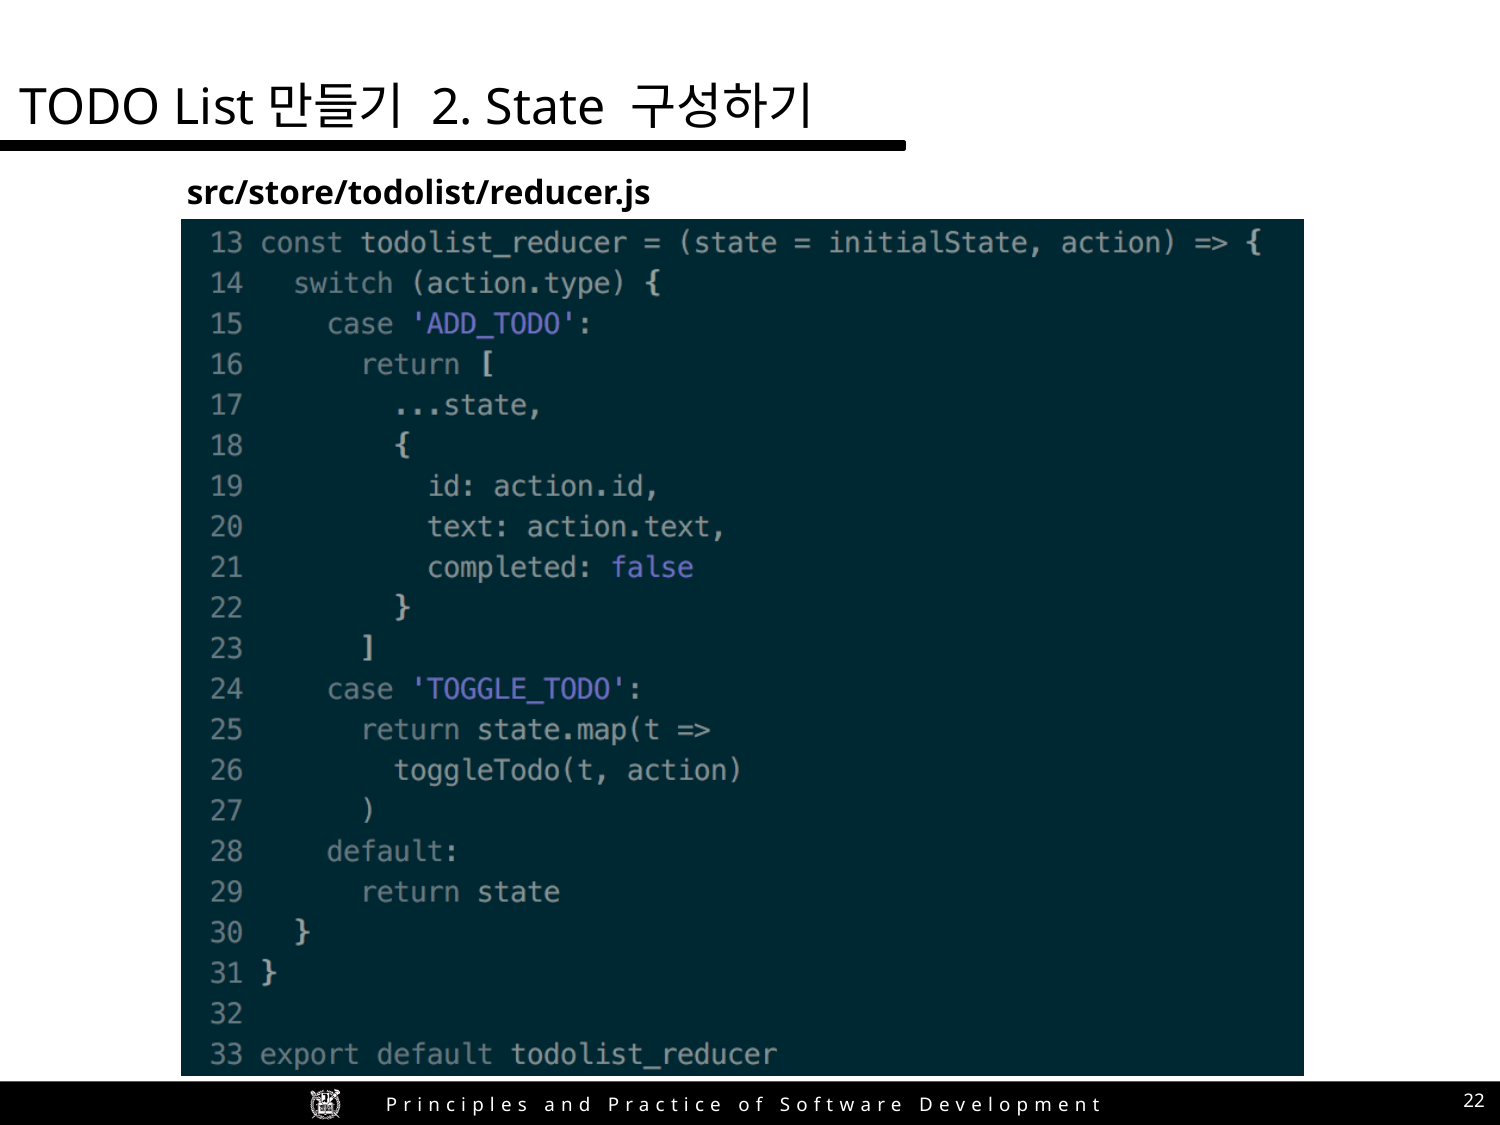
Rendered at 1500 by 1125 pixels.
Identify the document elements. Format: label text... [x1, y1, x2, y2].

picture [546, 520, 558, 537]
picture [513, 277, 525, 292]
picture [529, 882, 542, 901]
picture [578, 723, 608, 740]
picture [544, 678, 560, 698]
picture [865, 230, 877, 252]
picture [732, 757, 738, 782]
picture [613, 520, 625, 536]
picture [261, 1048, 276, 1065]
picture [479, 561, 493, 582]
picture [413, 886, 425, 902]
picture [229, 1002, 241, 1023]
picture [279, 1048, 292, 1063]
picture [1063, 236, 1076, 253]
picture [310, 277, 327, 292]
picture [713, 1048, 725, 1065]
picture [646, 764, 658, 781]
picture [228, 637, 241, 659]
picture [228, 353, 242, 375]
picture [563, 236, 575, 253]
picture [278, 236, 292, 253]
picture [581, 520, 593, 536]
picture [462, 395, 475, 414]
picture [1115, 236, 1127, 252]
picture [296, 236, 308, 252]
picture [879, 233, 892, 252]
picture [495, 480, 508, 497]
picture [646, 269, 660, 296]
picture [378, 230, 408, 253]
picture [581, 1042, 593, 1064]
picture [395, 760, 408, 779]
text_box TODO List만들기 2. State 구성하기 [4, 67, 1500, 143]
picture [495, 882, 508, 901]
picture [528, 230, 558, 253]
picture [545, 273, 558, 292]
picture [428, 841, 441, 861]
picture [762, 236, 776, 253]
picture [446, 885, 458, 901]
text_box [0, 1079, 306, 1125]
picture [478, 398, 492, 415]
picture [562, 1048, 576, 1065]
picture [211, 962, 225, 983]
picture [847, 236, 859, 252]
picture [263, 959, 276, 986]
picture [331, 1048, 343, 1063]
picture [529, 719, 542, 739]
picture [649, 490, 655, 500]
picture [211, 1043, 225, 1065]
picture [430, 230, 443, 252]
picture [228, 759, 242, 781]
picture [432, 358, 443, 374]
picture [679, 561, 693, 578]
picture [212, 718, 225, 739]
picture [228, 921, 242, 943]
picture [979, 236, 992, 253]
picture [212, 394, 226, 414]
picture [946, 231, 960, 253]
picture [831, 230, 843, 252]
picture [512, 561, 526, 578]
picture [512, 885, 525, 902]
picture [212, 921, 225, 943]
picture [765, 1048, 776, 1063]
picture [379, 271, 391, 292]
picture [212, 313, 225, 333]
picture [545, 764, 559, 781]
picture [545, 723, 559, 740]
picture [695, 764, 710, 781]
picture [565, 757, 571, 782]
picture [412, 236, 426, 253]
picture [308, 1086, 341, 1120]
picture [427, 678, 444, 698]
picture [313, 236, 325, 253]
picture [362, 233, 375, 252]
picture [479, 1044, 491, 1064]
picture [445, 520, 459, 537]
picture [414, 839, 426, 861]
picture [632, 716, 638, 741]
picture [212, 597, 225, 617]
picture [228, 881, 242, 902]
picture [513, 678, 526, 698]
text_box src/store/todolist/reducer.js [172, 164, 667, 219]
picture [496, 678, 509, 698]
picture [445, 678, 493, 699]
picture [715, 531, 722, 541]
picture [512, 398, 526, 415]
picture [613, 1048, 625, 1065]
picture [427, 312, 459, 333]
picture [228, 799, 241, 820]
picture [445, 474, 458, 496]
picture [462, 312, 476, 333]
picture [479, 517, 491, 536]
picture [413, 1042, 425, 1063]
picture [616, 270, 622, 295]
picture [1080, 236, 1092, 253]
picture [228, 475, 242, 496]
picture [713, 233, 725, 252]
picture [562, 277, 576, 298]
picture [395, 354, 408, 374]
picture [679, 1042, 709, 1065]
picture [228, 312, 241, 334]
picture [363, 683, 375, 699]
picture [364, 635, 371, 660]
picture [512, 758, 542, 781]
picture [528, 1042, 558, 1065]
picture [432, 723, 443, 739]
picture [647, 555, 660, 577]
picture [446, 1048, 458, 1065]
picture [579, 277, 610, 298]
picture [228, 515, 242, 537]
picture [629, 561, 642, 578]
picture [329, 683, 341, 699]
picture [745, 1048, 760, 1065]
picture [363, 277, 375, 294]
picture [212, 637, 225, 658]
picture [562, 517, 575, 536]
picture [212, 434, 225, 455]
picture [212, 556, 225, 577]
picture [296, 1048, 326, 1069]
picture [345, 273, 358, 292]
picture [446, 398, 458, 415]
picture [599, 774, 605, 784]
picture [396, 432, 409, 458]
picture [529, 557, 542, 577]
picture [415, 270, 421, 295]
picture [446, 723, 458, 739]
picture [996, 233, 1009, 252]
picture [613, 555, 625, 576]
picture [228, 434, 242, 456]
picture [512, 723, 525, 740]
picture [212, 515, 225, 536]
picture [345, 683, 358, 699]
picture [365, 723, 376, 739]
picture [464, 758, 476, 779]
picture [484, 351, 492, 376]
picture [662, 760, 675, 779]
picture [479, 885, 492, 902]
picture [545, 885, 559, 902]
picture [646, 720, 658, 739]
picture [446, 358, 458, 374]
picture [679, 520, 692, 536]
picture [378, 317, 393, 334]
picture [730, 1048, 742, 1065]
picture [562, 678, 610, 699]
picture [378, 885, 393, 902]
picture [211, 1002, 225, 1024]
picture [447, 230, 459, 252]
picture [331, 277, 342, 292]
picture [682, 229, 688, 254]
picture [229, 597, 241, 617]
picture [681, 764, 693, 779]
picture [429, 517, 441, 536]
picture [614, 480, 626, 495]
picture [464, 1042, 476, 1064]
picture [580, 480, 592, 495]
picture [212, 881, 225, 901]
picture [262, 236, 275, 253]
picture [1147, 236, 1159, 252]
picture [212, 840, 225, 861]
picture [212, 231, 225, 252]
picture [696, 236, 708, 253]
picture [679, 724, 710, 736]
picture [228, 231, 241, 253]
picture [212, 799, 225, 820]
picture [898, 236, 910, 252]
picture [213, 353, 225, 374]
picture [462, 273, 475, 292]
picture [1033, 247, 1039, 257]
picture [662, 520, 676, 537]
picture [496, 720, 508, 739]
picture [628, 474, 642, 497]
picture [345, 845, 359, 862]
picture [545, 561, 559, 578]
picture [445, 764, 458, 786]
picture [963, 233, 975, 252]
picture [1129, 236, 1144, 253]
picture [228, 394, 241, 414]
picture [462, 520, 475, 536]
picture [912, 236, 926, 253]
picture [529, 476, 542, 495]
picture [365, 797, 371, 822]
picture [1247, 229, 1260, 255]
picture [746, 233, 759, 252]
picture [513, 480, 525, 497]
picture [412, 764, 442, 786]
picture [479, 233, 491, 252]
picture [446, 277, 458, 294]
picture [413, 358, 425, 375]
picture [428, 277, 442, 294]
picture [363, 839, 375, 861]
picture [212, 759, 225, 779]
picture [365, 885, 376, 901]
picture [296, 919, 309, 945]
picture [329, 317, 341, 334]
picture [345, 317, 358, 334]
picture [580, 236, 592, 253]
picture [629, 764, 642, 781]
picture [365, 358, 376, 374]
picture [1096, 233, 1109, 252]
picture [432, 885, 443, 901]
picture [345, 1044, 358, 1064]
picture [479, 723, 492, 740]
picture [595, 236, 610, 253]
picture [395, 882, 408, 901]
picture [515, 236, 526, 252]
picture [228, 678, 242, 698]
picture [696, 517, 708, 536]
picture [445, 561, 459, 578]
picture [528, 520, 542, 537]
picture [378, 683, 393, 699]
picture [212, 678, 225, 698]
picture [212, 475, 225, 495]
picture [931, 230, 943, 252]
picture [229, 556, 242, 577]
picture [462, 561, 476, 576]
picture [396, 845, 408, 862]
picture [729, 236, 742, 253]
picture [495, 277, 509, 294]
picture [428, 1048, 442, 1065]
picture [363, 317, 375, 334]
picture [429, 561, 441, 578]
picture [228, 272, 242, 292]
picture [579, 760, 592, 779]
picture [497, 555, 509, 577]
picture [228, 1043, 241, 1065]
picture [512, 312, 560, 334]
picture [229, 962, 242, 982]
picture [296, 277, 308, 294]
picture [615, 236, 626, 252]
picture [612, 723, 626, 745]
picture [598, 1048, 610, 1064]
picture [547, 480, 559, 495]
picture [495, 395, 508, 414]
picture [481, 271, 493, 292]
picture [494, 312, 510, 333]
picture [646, 517, 658, 536]
picture [562, 480, 576, 497]
picture [212, 272, 225, 292]
picture [665, 1048, 676, 1064]
picture [629, 1044, 642, 1064]
picture [494, 759, 511, 779]
picture [413, 723, 425, 740]
picture [396, 720, 408, 739]
picture [713, 764, 725, 779]
picture [378, 845, 391, 862]
picture [463, 236, 475, 253]
picture [562, 555, 575, 578]
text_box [342, 1079, 1500, 1125]
picture [228, 718, 241, 740]
picture [378, 723, 393, 740]
picture [378, 1042, 391, 1065]
text_box [0, 140, 906, 151]
picture [1166, 229, 1172, 254]
picture [1012, 236, 1027, 253]
picture [512, 1044, 525, 1064]
picture [532, 409, 538, 419]
picture [1213, 237, 1227, 249]
picture [329, 233, 341, 252]
picture [228, 840, 242, 862]
picture [396, 594, 409, 621]
picture [595, 520, 610, 537]
picture [395, 1048, 409, 1065]
picture [478, 764, 493, 781]
picture [378, 358, 393, 375]
picture [328, 839, 341, 862]
picture [663, 561, 675, 578]
picture [431, 480, 443, 495]
